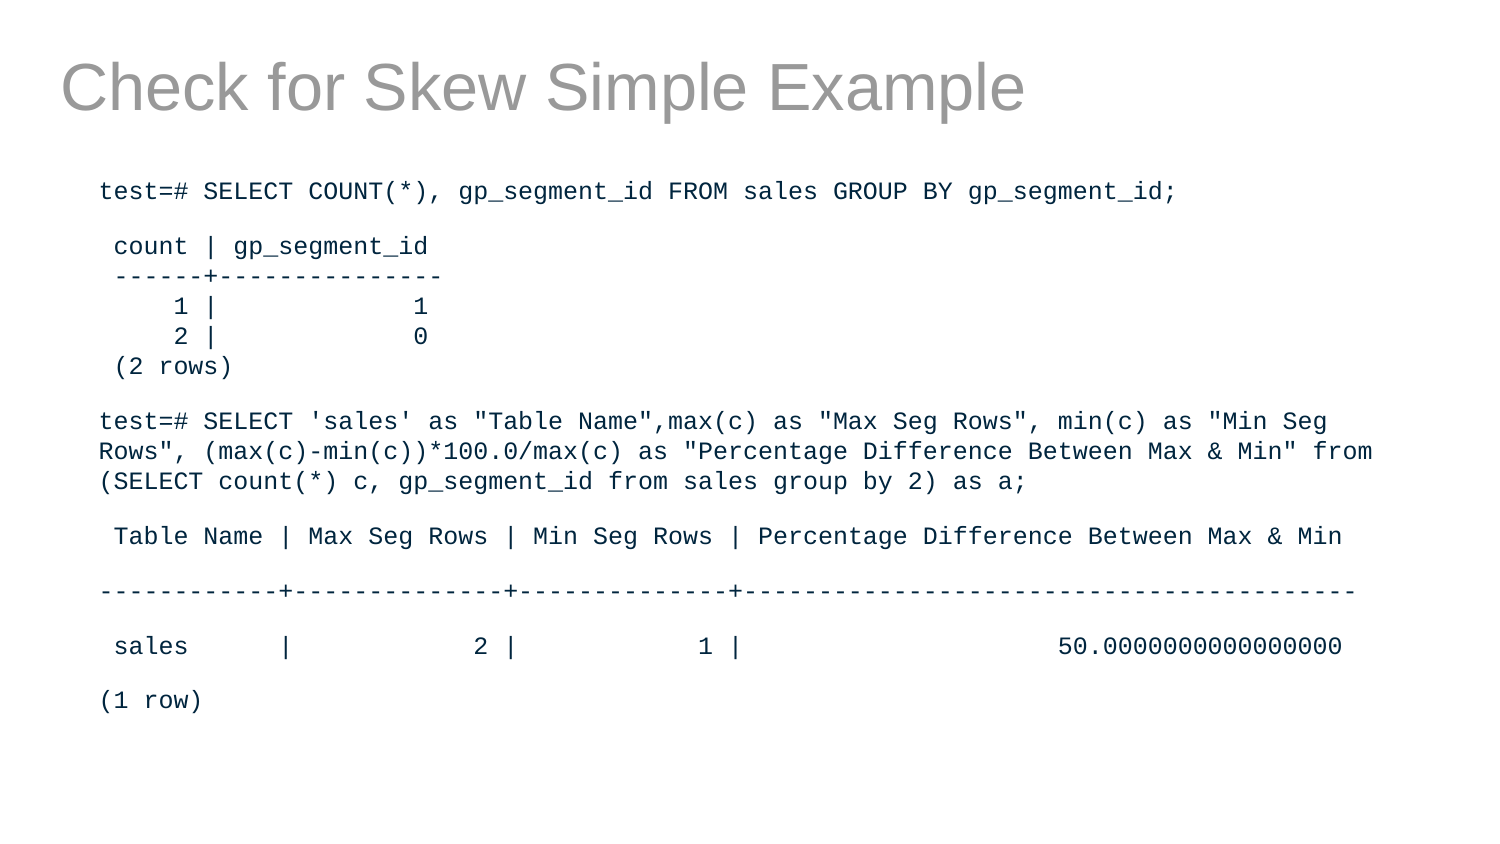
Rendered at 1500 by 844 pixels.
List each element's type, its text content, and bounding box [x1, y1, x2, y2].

title Check for Skew Simple Example [60, 53, 1440, 129]
list test=# SELECT COUNT(*), gp_segment_id FROM sales GROUP BY gp_segment_id; count | gp_segment_id ------+--------------- 1 | 1 2 | 0 (2 rows) test=# SELECT 'sales' as "Table Name",max(c) as "Max Seg Rows", min(c) as "Min Seg Rows", (max(c)-min(c))*100.0/max(c) as "Percentage Difference Between Max & Min" from (SELECT count(*) c, gp_segment_id from sales group by 2) as a; Table Name | Max Seg Rows | Min Seg Rows | Percentage Difference Between Max & Min ------------+--------------+--------------+----------------------------------------- sales | 2 | 1 | 50.0000000000000000 (1 row) [98, 174, 1402, 798]
